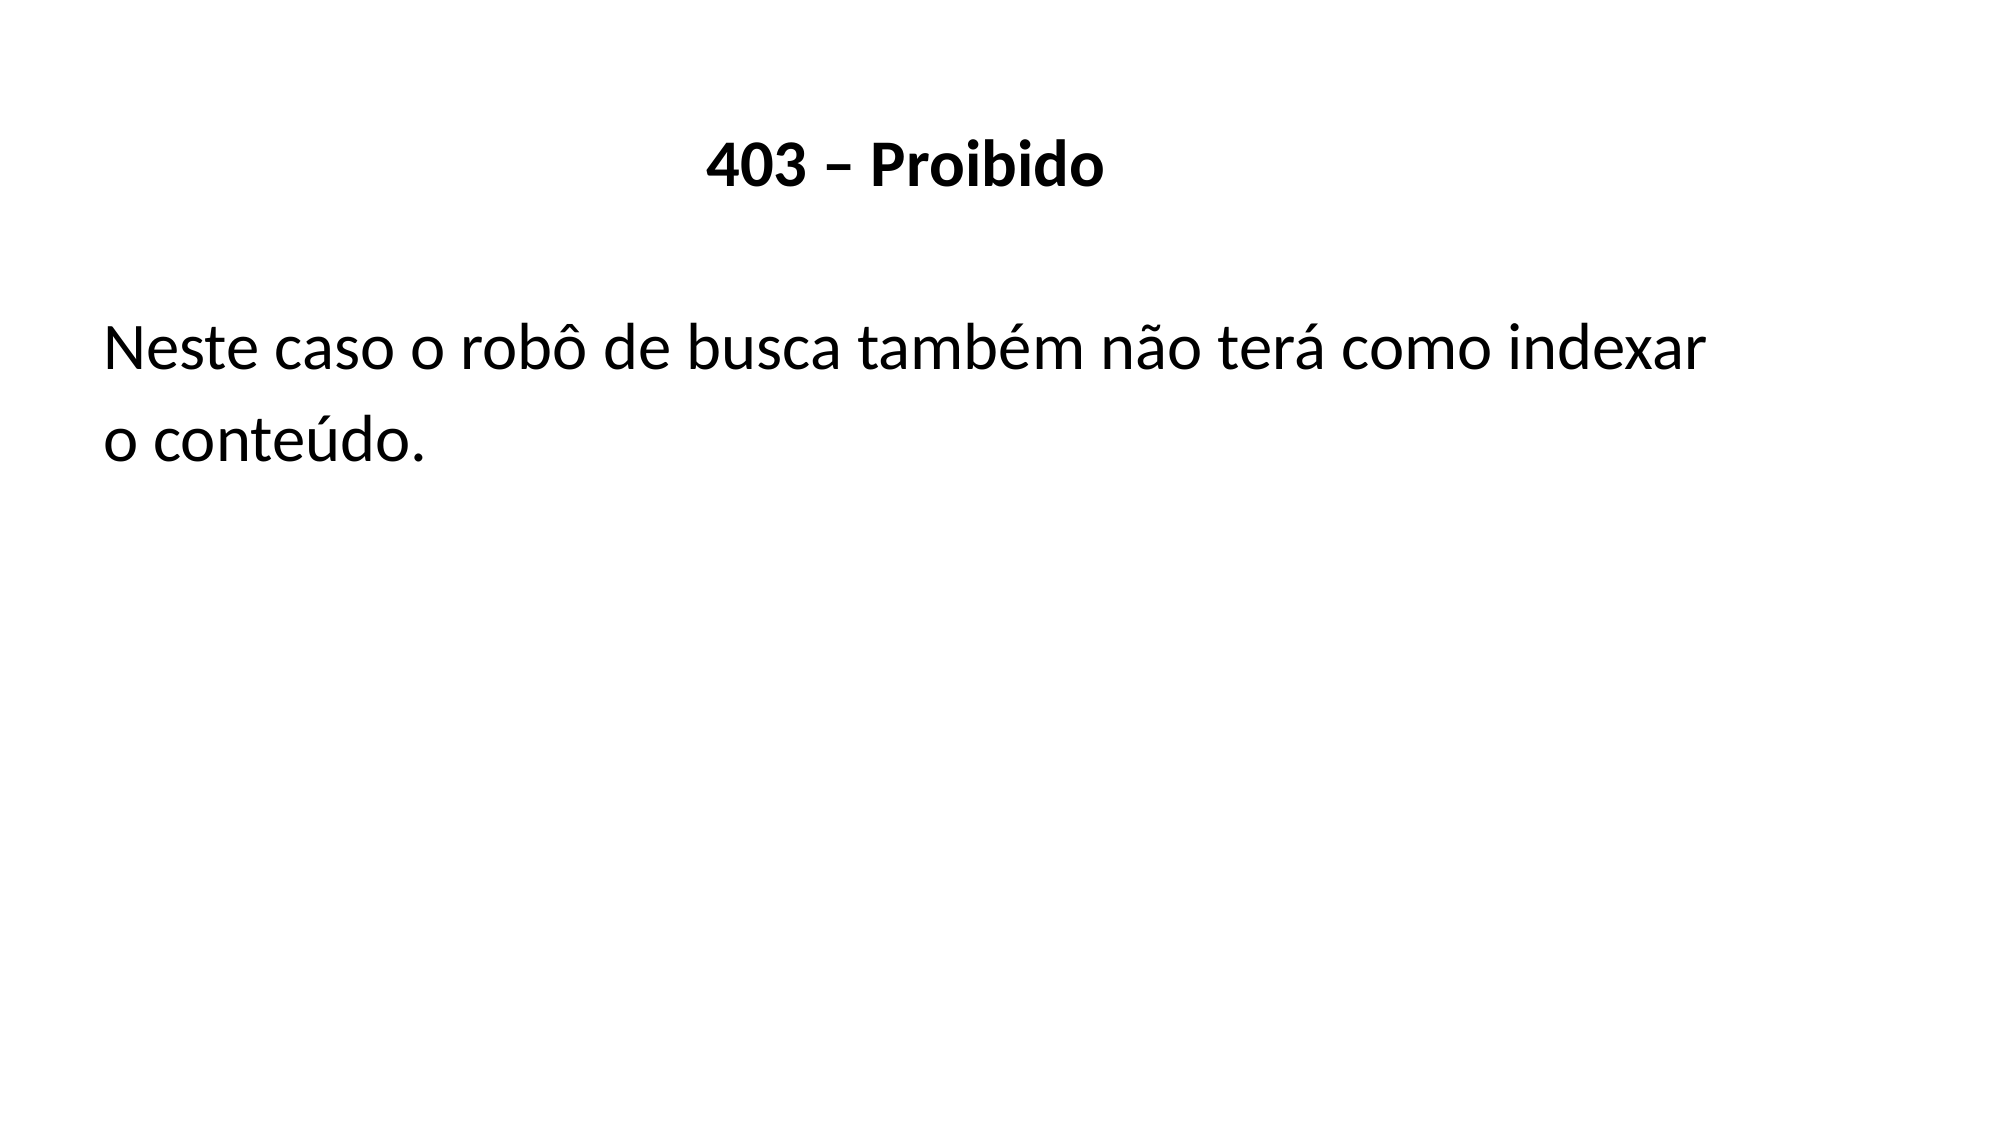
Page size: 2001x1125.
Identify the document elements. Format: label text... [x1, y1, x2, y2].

text_box 403 – Proibido Neste caso o robô de busca também não terá como indexar o conteúdo. [83, 87, 1730, 1025]
